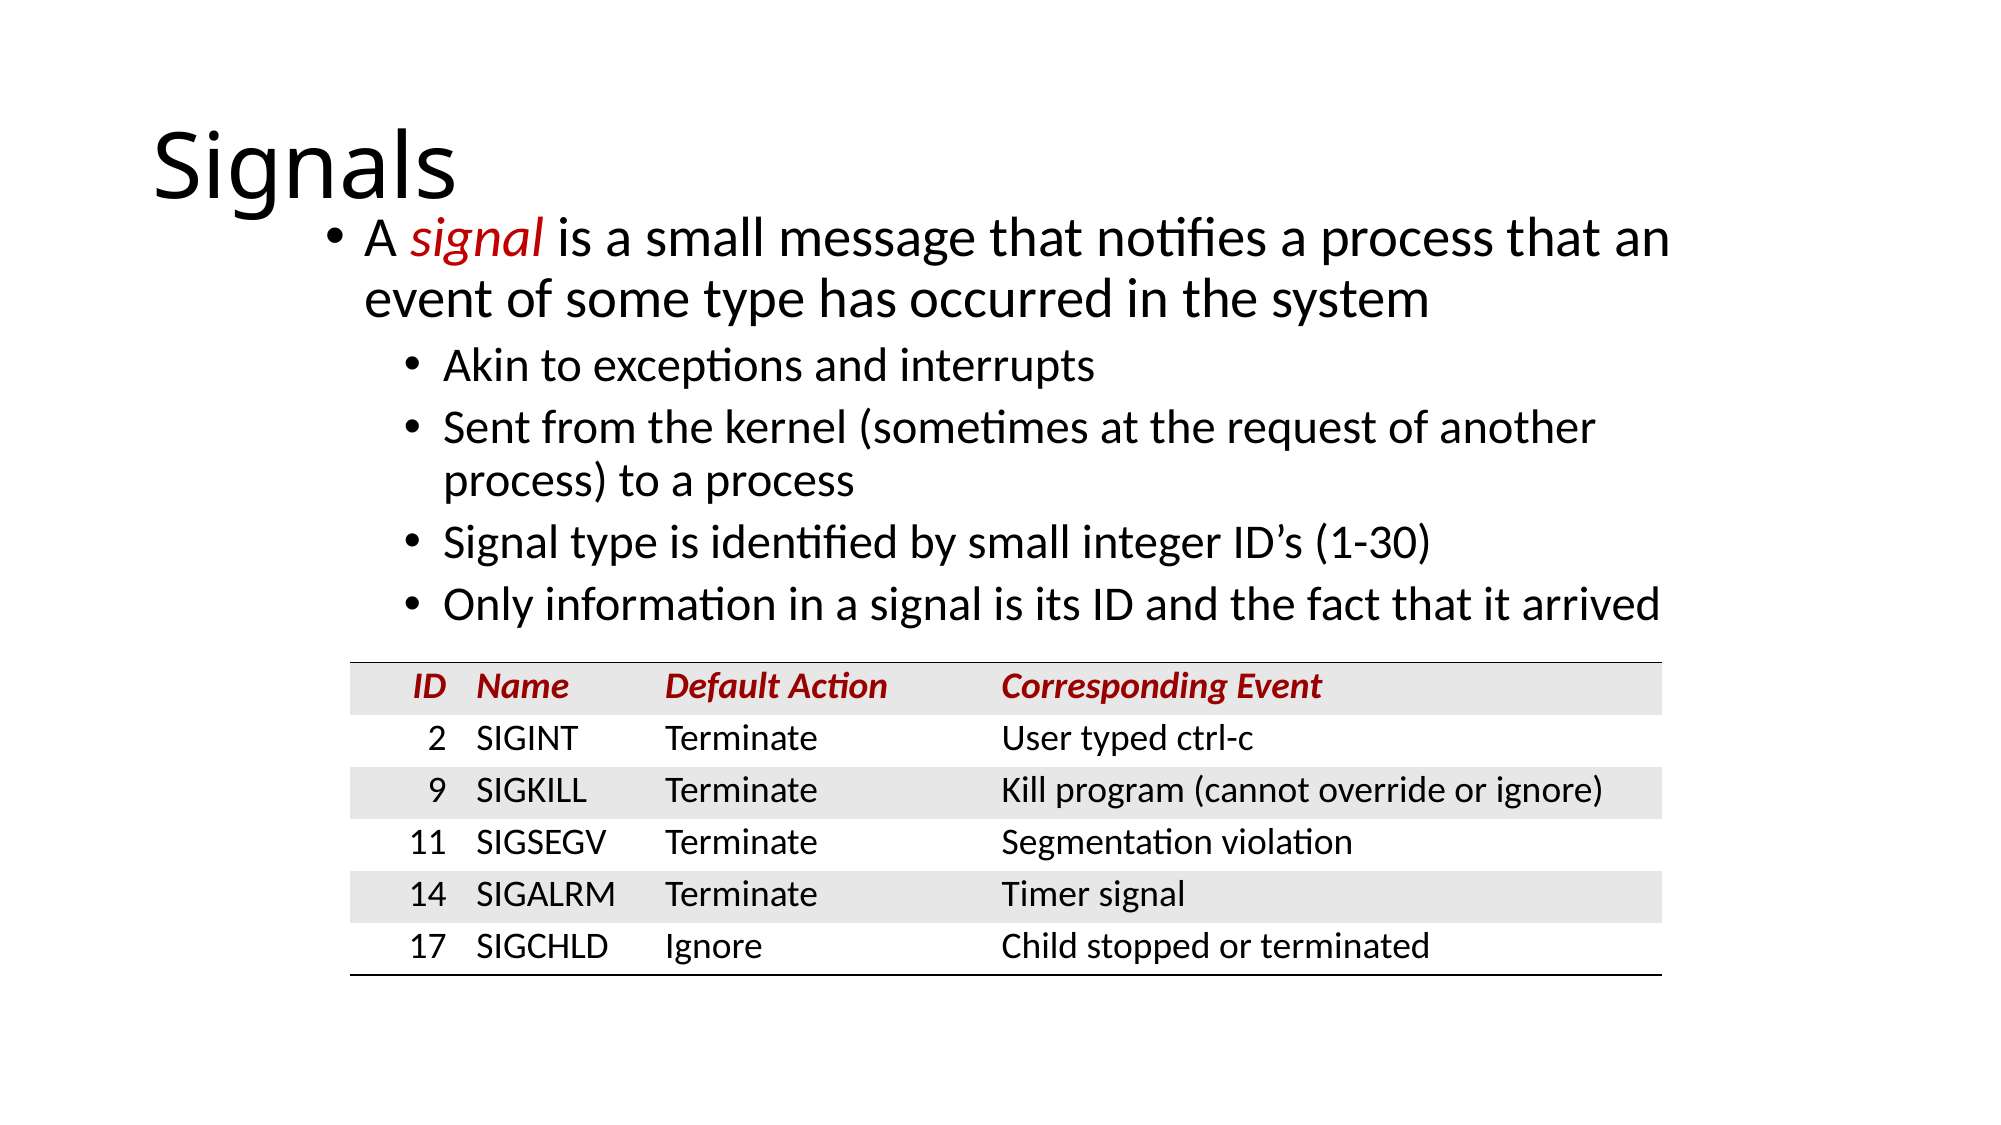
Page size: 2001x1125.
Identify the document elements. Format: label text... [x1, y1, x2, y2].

table_cell Terminate [650, 819, 987, 871]
table_cell SIGKILL [461, 767, 650, 819]
table_header ID [350, 663, 461, 715]
table_cell SIGINT [461, 715, 650, 767]
table_header Default Action [650, 663, 987, 715]
table_cell 2 [350, 715, 461, 767]
table_cell 11 [350, 819, 461, 871]
list A signal is a small message that notifies a process that an event of some type has occurred in the system Akin to exceptions and interrupts Sent from the kernel (sometimes at the request of another process) to a process Signal type is identified by small integer ID’s (1-30) Only information in a signal is its ID and the fact that it arrived [310, 200, 1688, 650]
table_cell Terminate [650, 715, 987, 767]
table_cell 14 [350, 871, 461, 923]
table_cell Ignore [650, 923, 987, 974]
table_cell 17 [350, 923, 461, 974]
table_cell Terminate [650, 767, 987, 819]
table_cell SIGALRM [461, 871, 650, 923]
table_cell Kill program (cannot override or ignore) [987, 767, 1662, 819]
table_cell User typed ctrl-c [987, 715, 1662, 767]
table_header Name [461, 663, 650, 715]
table_cell 9 [350, 767, 461, 819]
table_cell SIGCHLD [461, 923, 650, 974]
table_cell Timer signal [987, 871, 1662, 923]
table_cell Segmentation violation [987, 819, 1662, 871]
table_cell Terminate [650, 871, 987, 923]
table_header Corresponding Event [987, 663, 1662, 715]
table_cell Child stopped or terminated [987, 923, 1662, 974]
title Signals [137, 59, 1863, 278]
table_cell SIGSEGV [461, 819, 650, 871]
